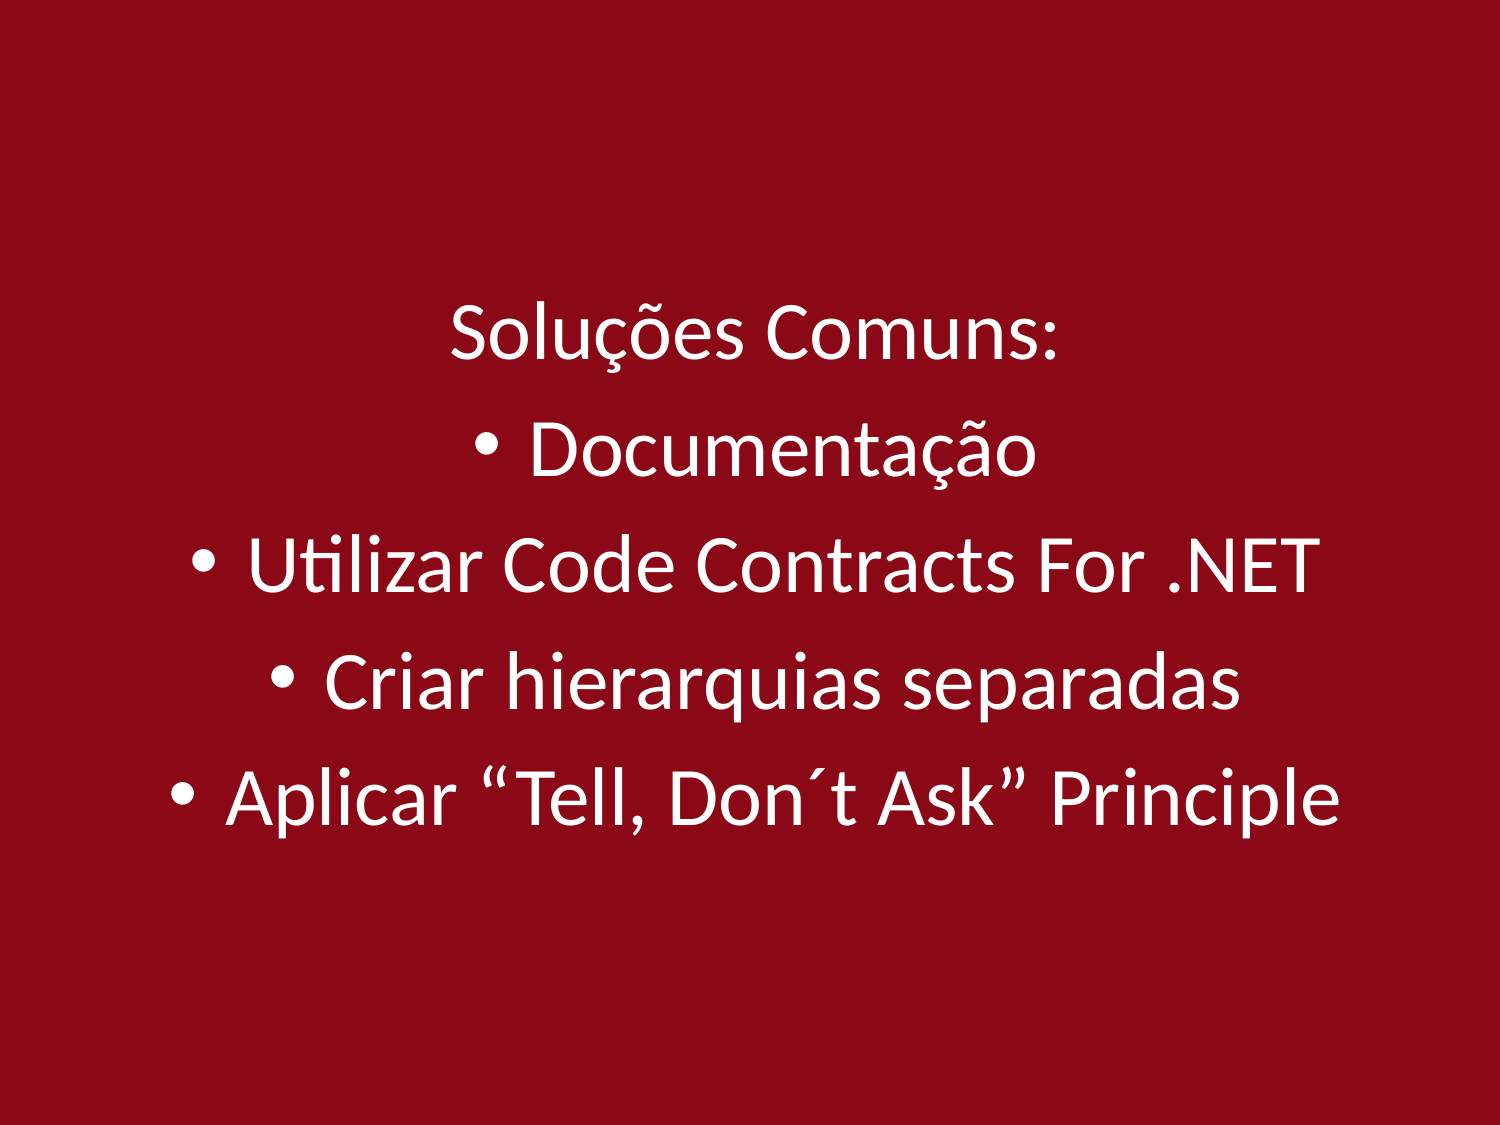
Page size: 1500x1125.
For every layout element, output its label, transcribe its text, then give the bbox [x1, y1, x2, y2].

list Soluções Comuns: Documentação Utilizar Code Contracts For .NET Criar hierarquias separadas Aplicar “Tell, Don´t Ask” Principle [53, 113, 1459, 1005]
